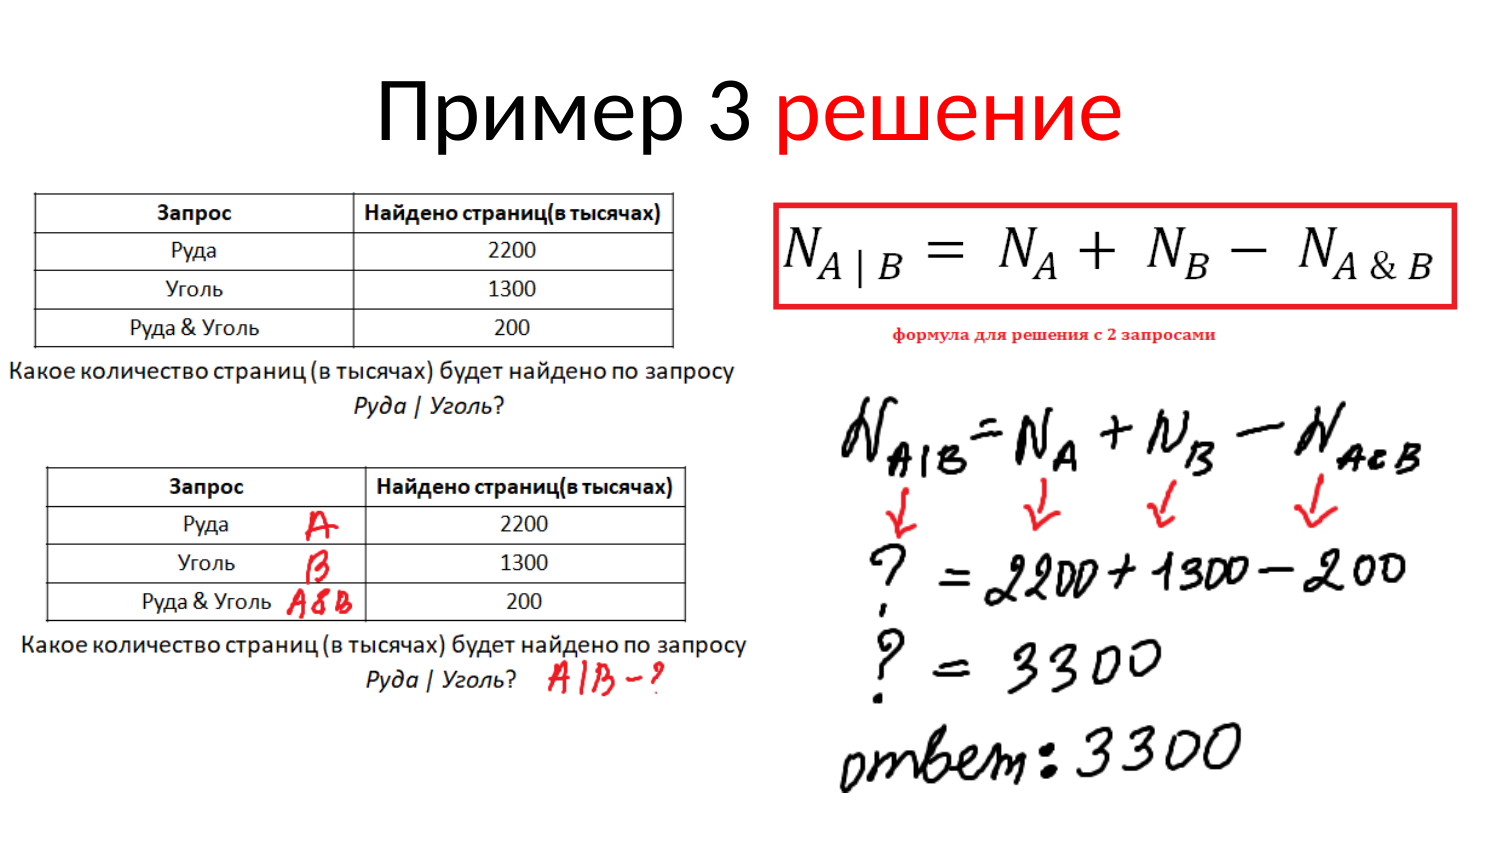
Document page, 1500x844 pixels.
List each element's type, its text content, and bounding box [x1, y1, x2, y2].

picture [773, 362, 1454, 793]
picture [761, 197, 1464, 349]
title Пример 3 решение [75, 33, 1425, 175]
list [0, 185, 760, 706]
